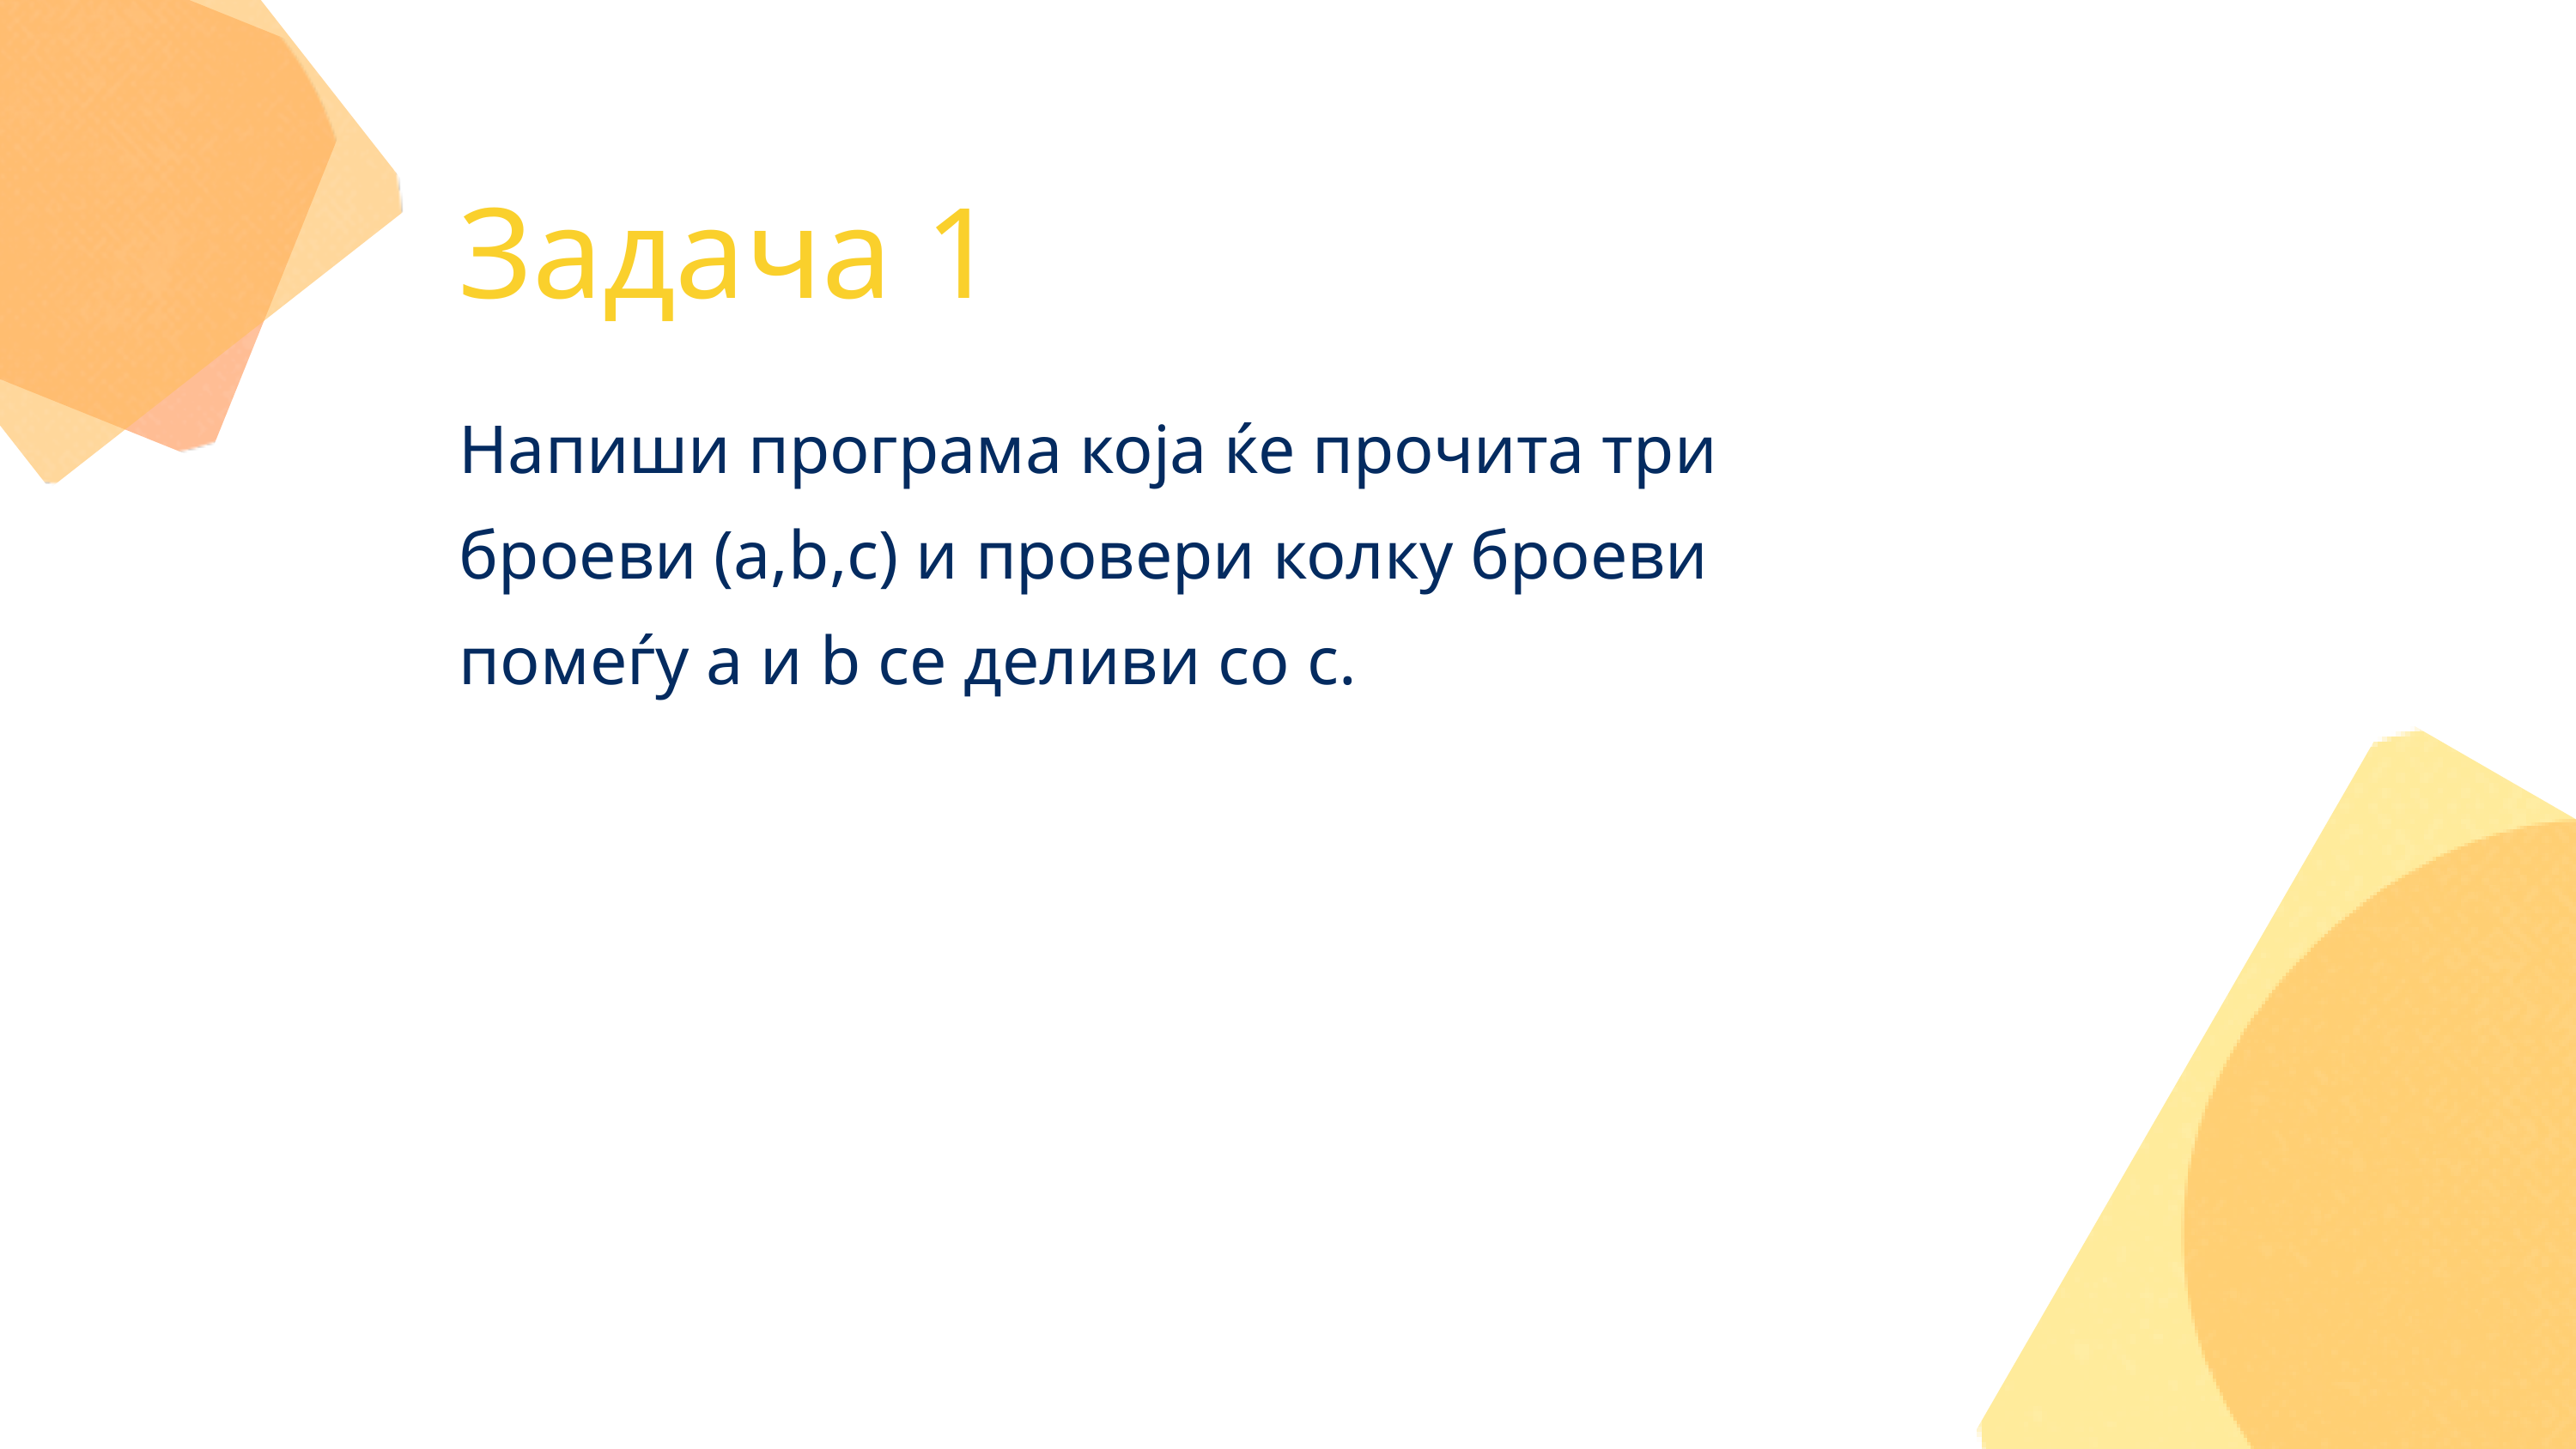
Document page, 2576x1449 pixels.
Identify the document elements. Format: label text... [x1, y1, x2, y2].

text_box [295, 42, 365, 112]
text_box [0, 0, 418, 489]
text_box [126, 322, 264, 463]
text_box Задача 1 [459, 198, 1839, 324]
text_box [1965, 1105, 2164, 1449]
text_box Напиши програма која ќе прочита три броеви (a,b,c) и провери колку броеви помеѓу а и b се деливи со c. [459, 380, 1819, 699]
text_box [2164, 815, 2576, 1449]
text_box [2330, 712, 2570, 815]
